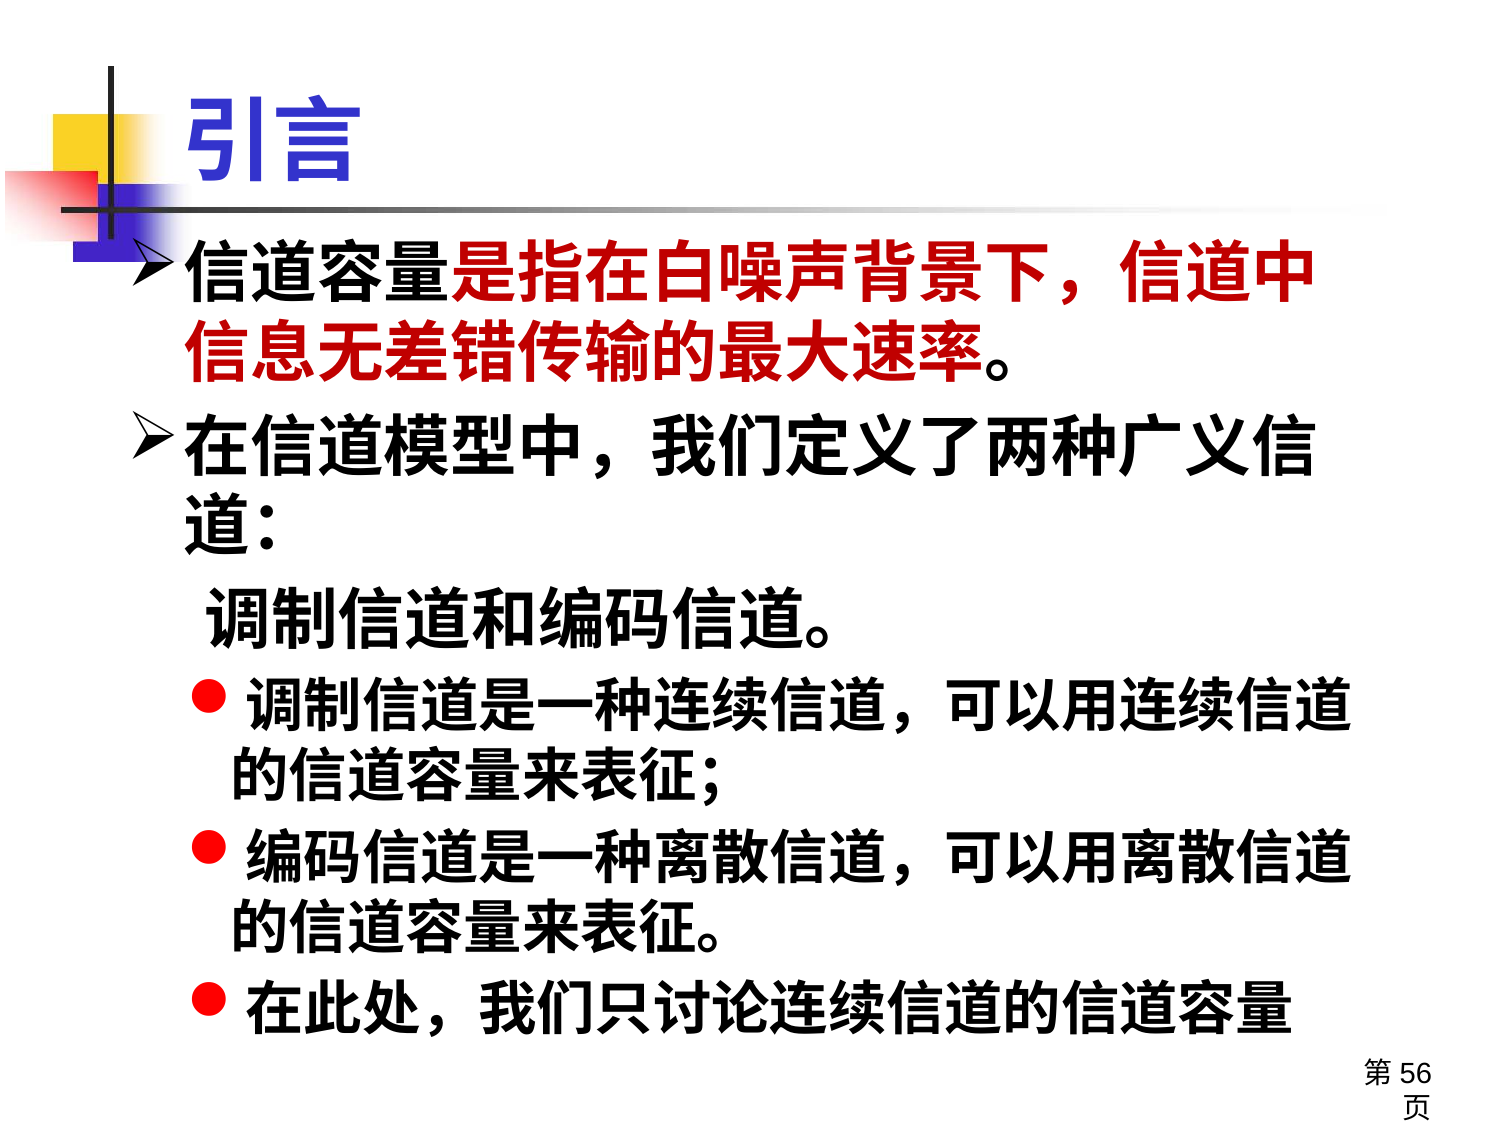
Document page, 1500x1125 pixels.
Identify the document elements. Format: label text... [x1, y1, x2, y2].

slide_number 第56页 [1323, 1046, 1448, 1095]
picture [5, 66, 112, 262]
picture [434, 66, 1413, 262]
title 引言 [112, 42, 434, 222]
list 信道容量是指在白噪声背景下，信道中信息无差错传输的最大速率。 在信道模型中，我们定义了两种广义信道： 调制信道和编码信道。 调制信道是一种连续信道，可以用连续信道的信道容量来表征； 编码信道是一种离散信道，可以用离散信道的信道容量来表征。 在此处，我们只讨论连续信道的信道容量 [112, 222, 1388, 1001]
